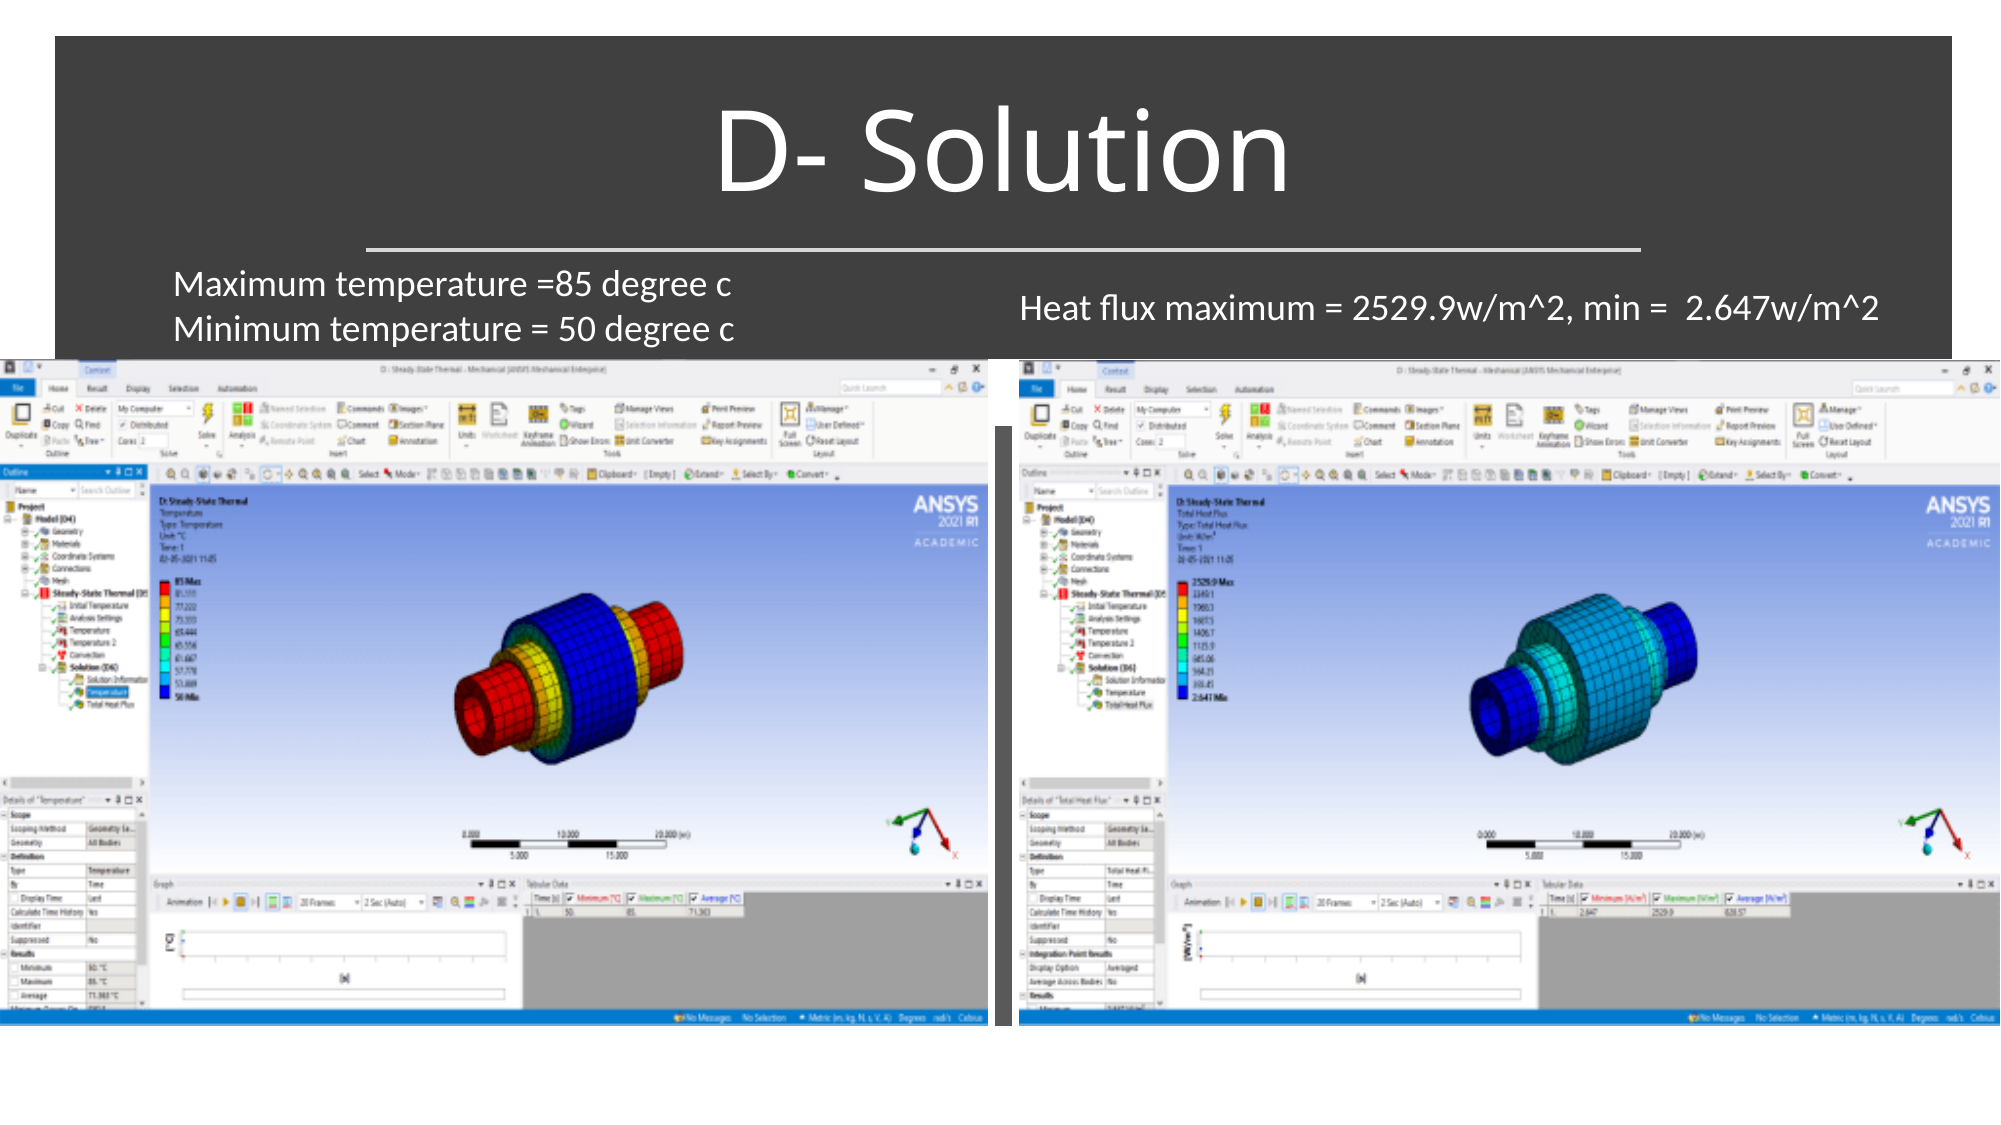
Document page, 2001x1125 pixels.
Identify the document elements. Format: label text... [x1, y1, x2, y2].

title D- Solution [89, 71, 1917, 224]
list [0, 359, 988, 1026]
text_box Heat flux maximum = 2529.9w/m^2, min = 2.647w/m^2 [1004, 275, 2000, 336]
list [1019, 360, 2000, 1026]
text_box Maximum temperature =85 degree c Minimum temperature = 50 degree c [158, 251, 950, 357]
text_box [64, 45, 1942, 350]
